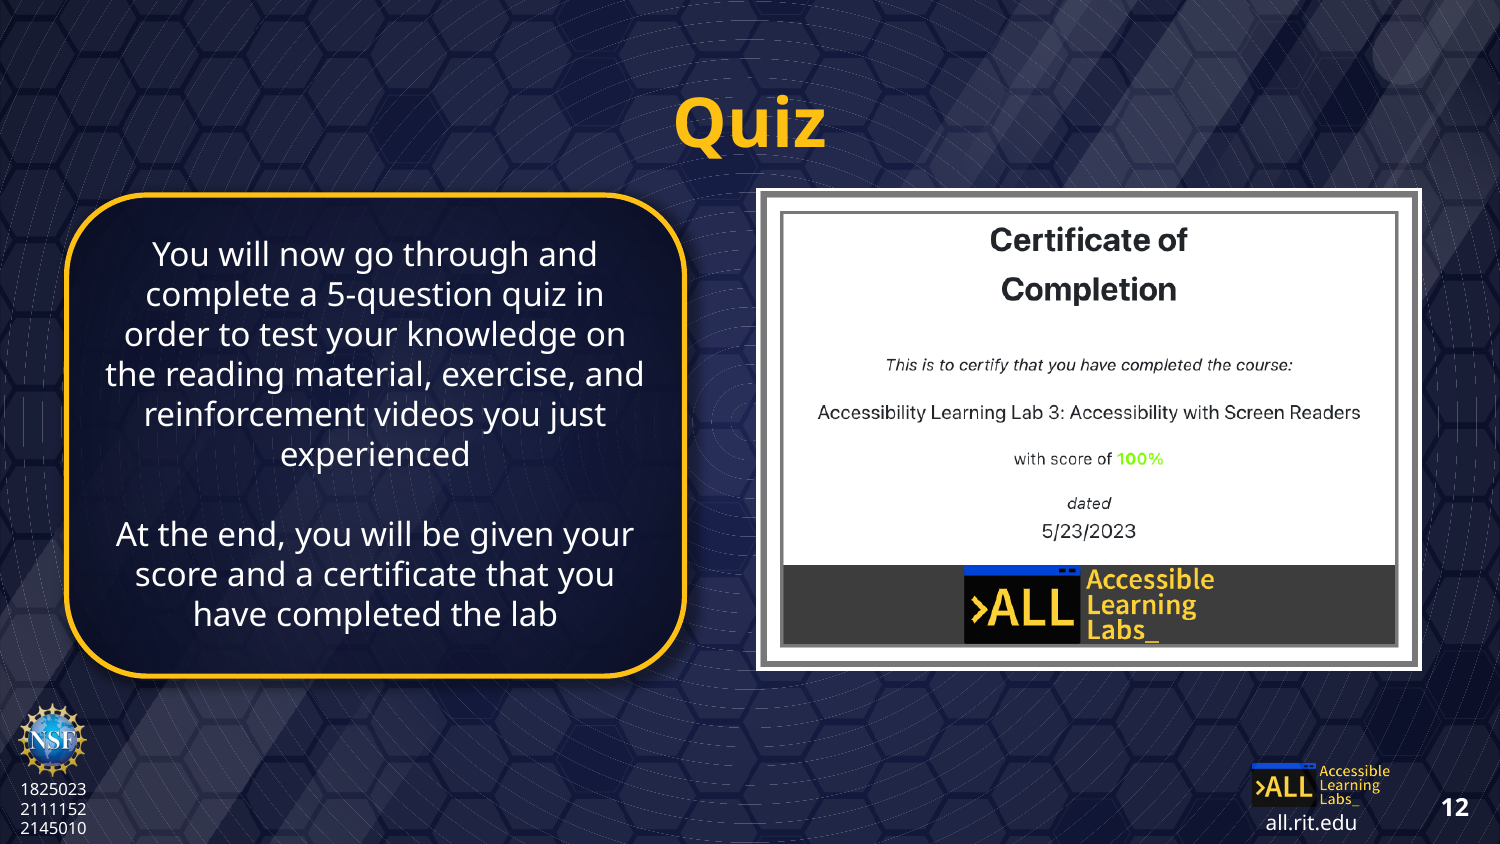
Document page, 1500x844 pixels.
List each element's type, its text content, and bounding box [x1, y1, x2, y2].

title Quiz [118, 72, 1382, 167]
picture [0, 0, 1500, 844]
slide_number 12 [1410, 776, 1500, 842]
text_box You will now go through and complete a 5-question quiz in order to test your knowledge on the reading material, exercise, and reinforcement videos you just experienced At the end, you will be given your score and a certificate that you have completed the lab [66, 195, 685, 677]
